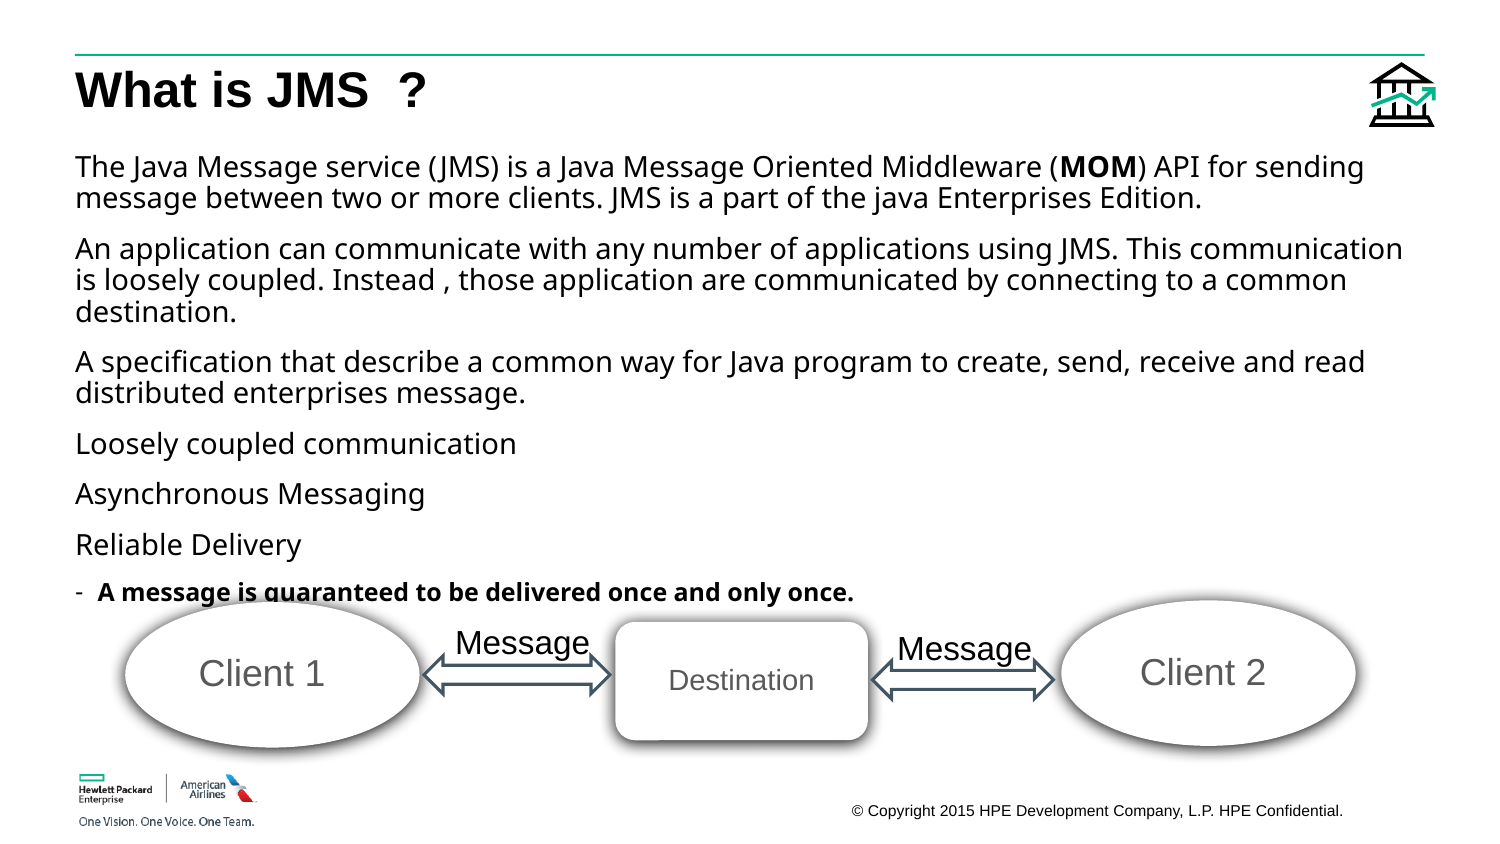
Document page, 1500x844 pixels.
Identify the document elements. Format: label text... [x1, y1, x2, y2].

text_box Client 1 [124, 601, 421, 749]
text_box Message [869, 619, 1060, 674]
title What is JMS ? [75, 63, 1425, 152]
text_box Message [427, 614, 618, 669]
text_box Destination [614, 620, 869, 742]
text_box [871, 674, 1055, 702]
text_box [1368, 62, 1436, 127]
list The Java Message service (JMS) is a Java Message Oriented Middleware (MOM) API for sending message between two or more clients. JMS is a part of the java Enterprises Edition. An application can communicate with any number of applications using JMS. This communication is loosely coupled. Instead , those application are communicated by connecting to a common destination. A specification that describe a common way for Java program to create, send, receive and read distributed enterprises message. Loosely coupled communication Asynchronous Messaging Reliable Delivery A message is guaranteed to be delivered once and only once. [75, 152, 1425, 750]
picture [74, 773, 258, 831]
text_box Client 2 [1060, 599, 1357, 747]
text_box [422, 669, 612, 697]
